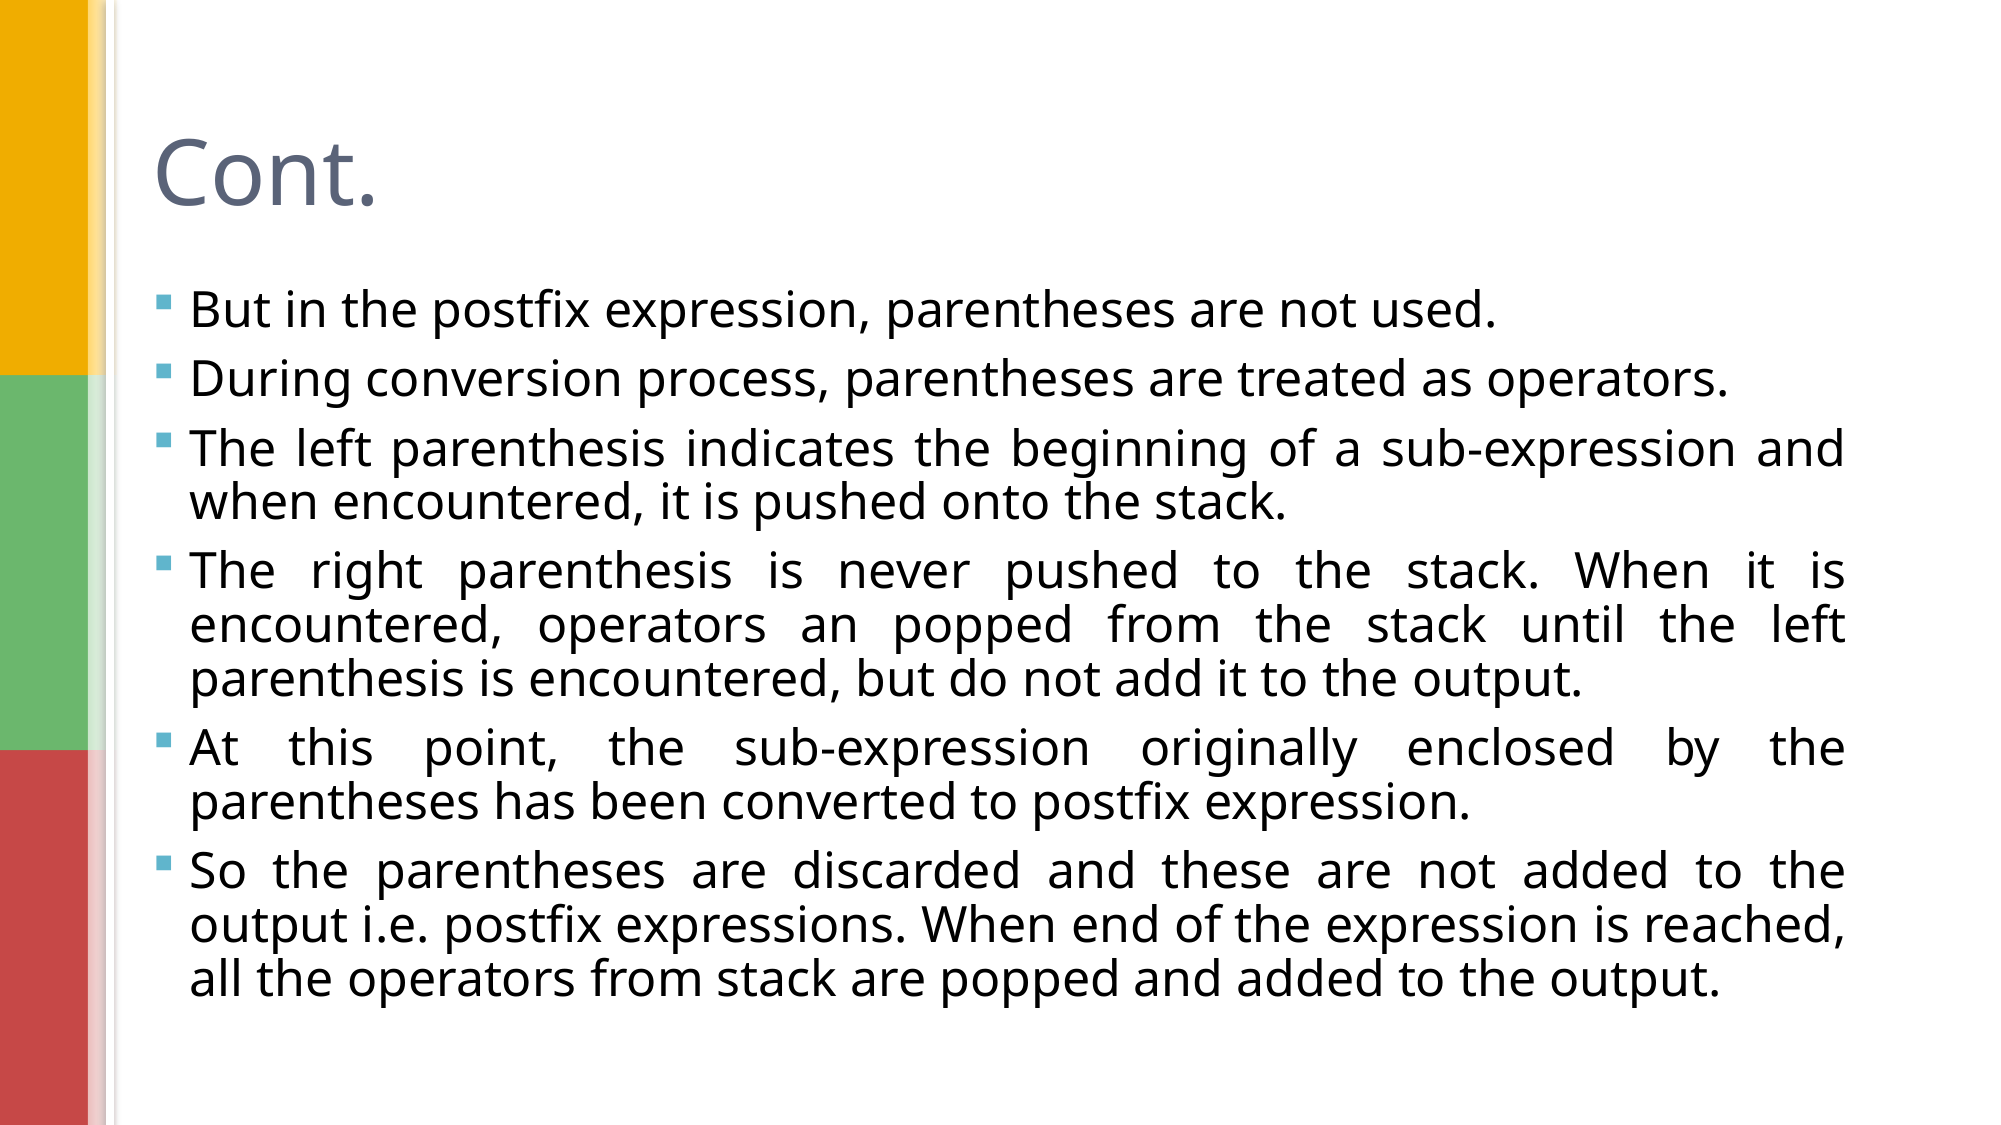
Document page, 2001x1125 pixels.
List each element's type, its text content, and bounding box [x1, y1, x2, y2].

title Cont. [137, 59, 1863, 278]
list But in the postfix expression, parentheses are not used. During conversion process, parentheses are treated as operators. The left parenthesis indicates the beginning of a sub-expression and when encountered, it is pushed onto the stack. The right parenthesis is never pushed to the stack. When it is encountered, operators an popped from the stack until the left parenthesis is encountered, but do not add it to the output. At this point, the sub-expression originally enclosed by the parentheses has been converted to postfix expression. So the parentheses are discarded and these are not added to the output i.e. postfix expressions. When end of the expression is reached, all the operators from stack are popped and added to the output. [137, 278, 1863, 992]
